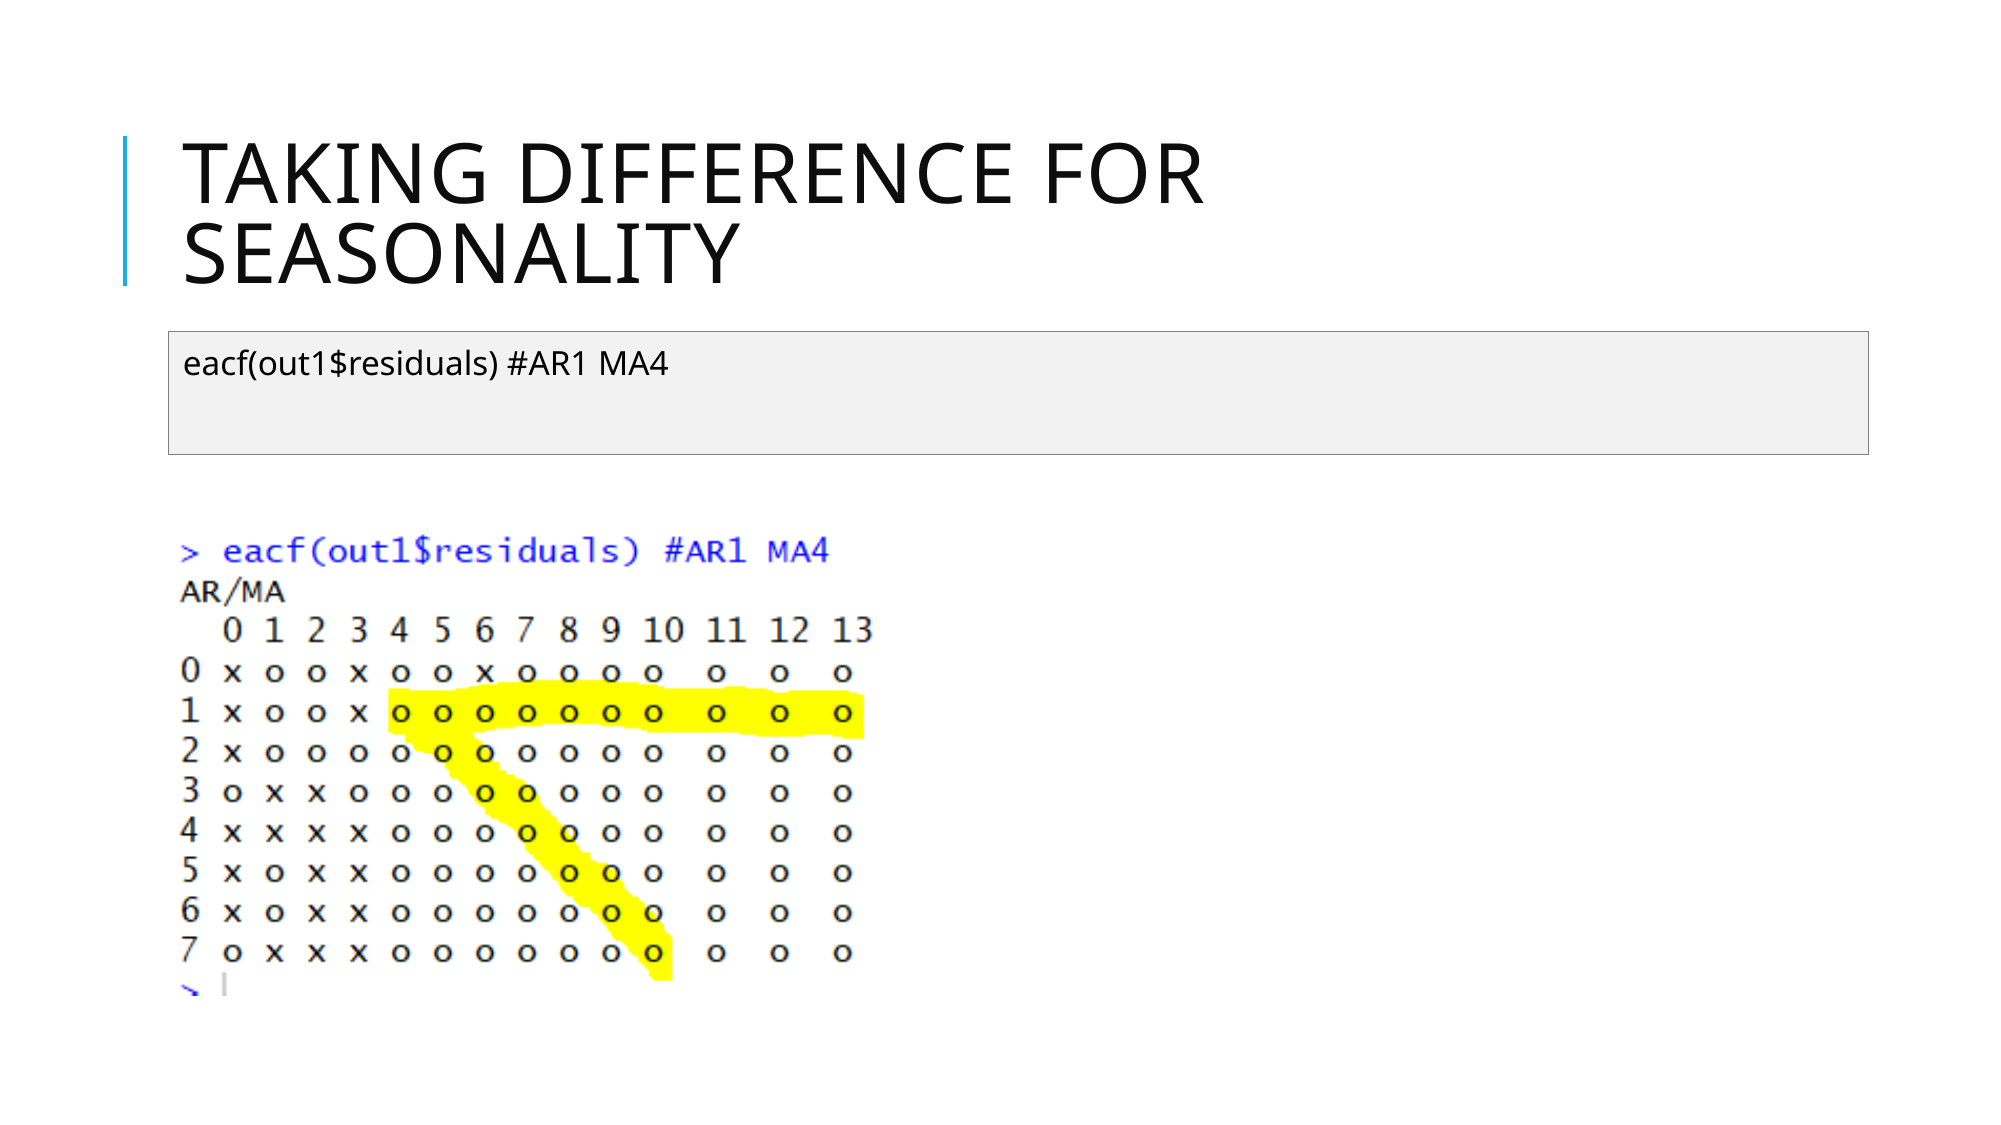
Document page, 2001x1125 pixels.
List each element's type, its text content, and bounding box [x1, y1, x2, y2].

picture [167, 529, 940, 997]
title Taking Difference For Seasonality [168, 77, 1345, 331]
list eacf(out1$residuals) #AR1 MA4 [168, 331, 1869, 455]
